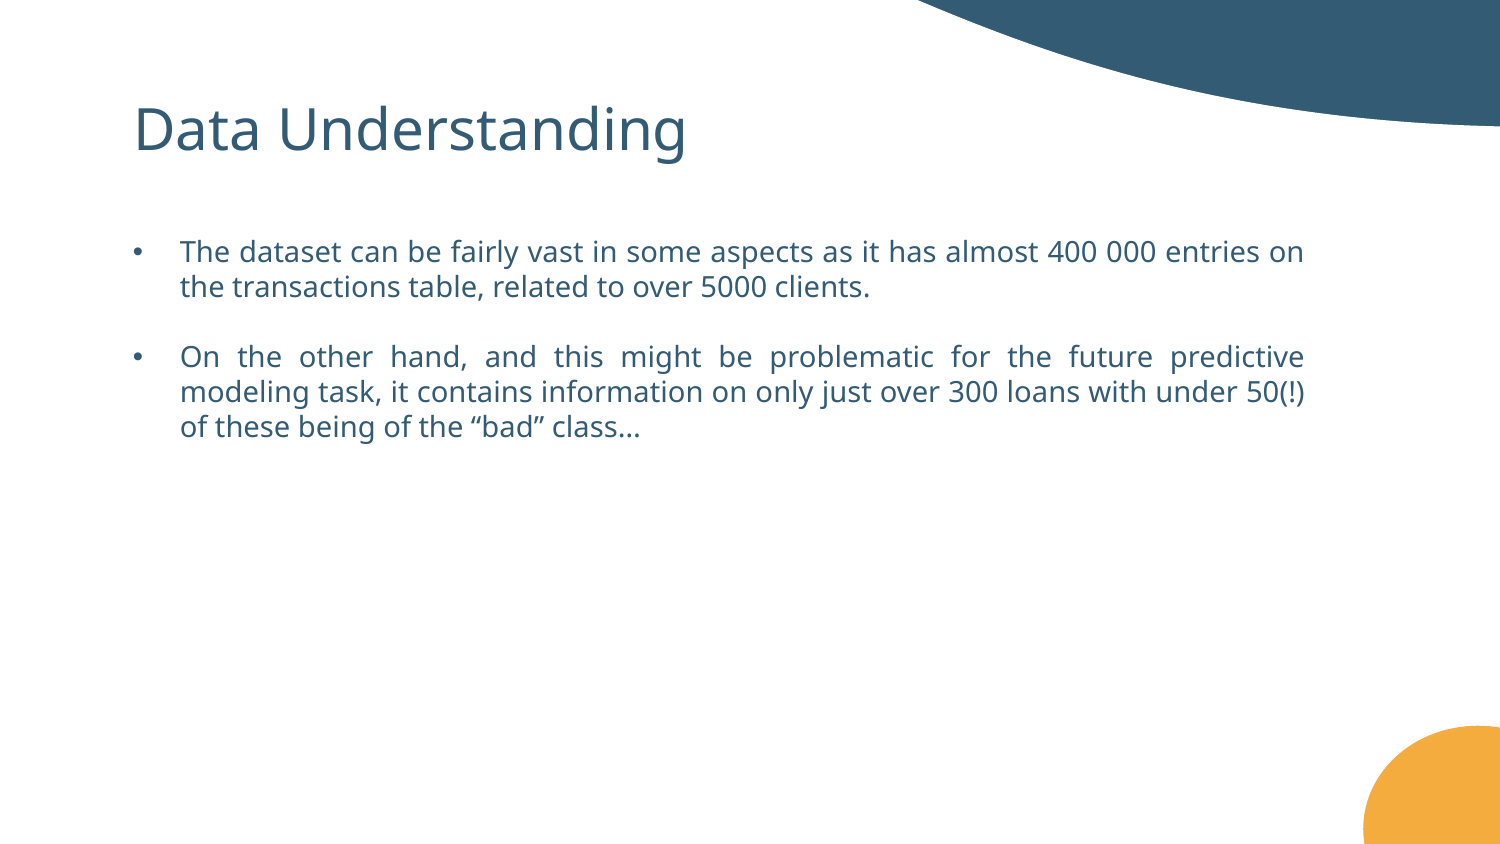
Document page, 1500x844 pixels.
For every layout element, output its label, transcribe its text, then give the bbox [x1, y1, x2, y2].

text_box The dataset can be fairly vast in some aspects as it has almost 400 000 entries on the transactions table, related to over 5000 clients. On the other hand, and this might be problematic for the future predictive modeling task, it contains information on only just over 300 loans with under 50(!) of these being of the “bad” class… [118, 226, 1321, 451]
text_box [1363, 725, 1500, 844]
title Data Understanding [118, 87, 1382, 167]
